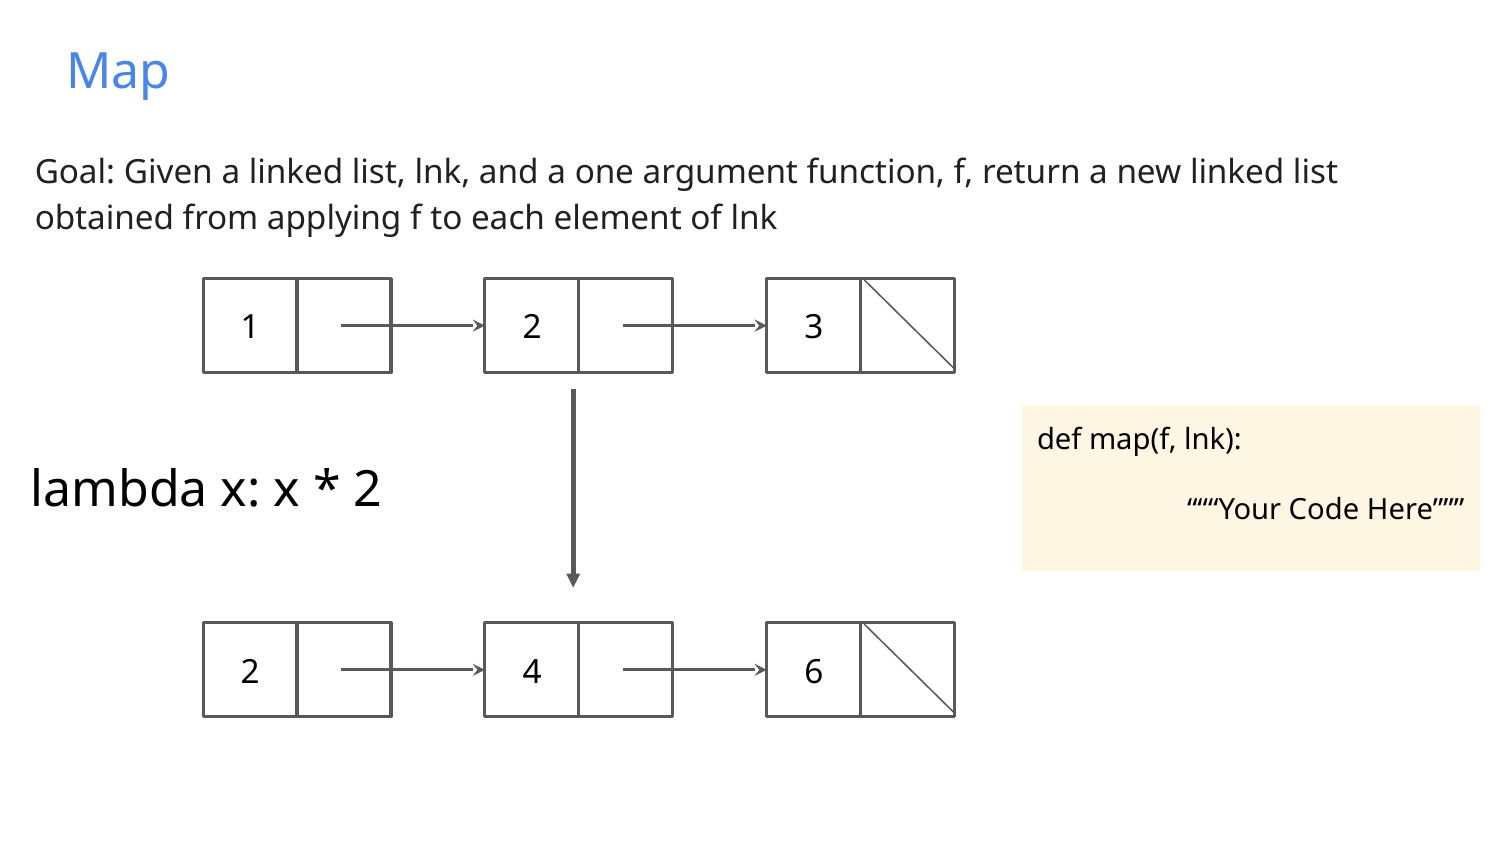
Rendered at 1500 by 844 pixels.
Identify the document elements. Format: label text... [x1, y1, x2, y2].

text_box def map(f, lnk): “““Your Code Here””” [1022, 405, 1481, 572]
text_box lambda x: x * 2 [15, 441, 498, 554]
text_box Goal: Given a linked list, lnk, and a one argument function, f, return a new linked list obtained from applying f to each element of lnk [19, 129, 1480, 242]
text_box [202, 278, 864, 373]
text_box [863, 279, 956, 370]
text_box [202, 622, 864, 718]
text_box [863, 623, 956, 714]
title Map [51, 23, 1449, 117]
